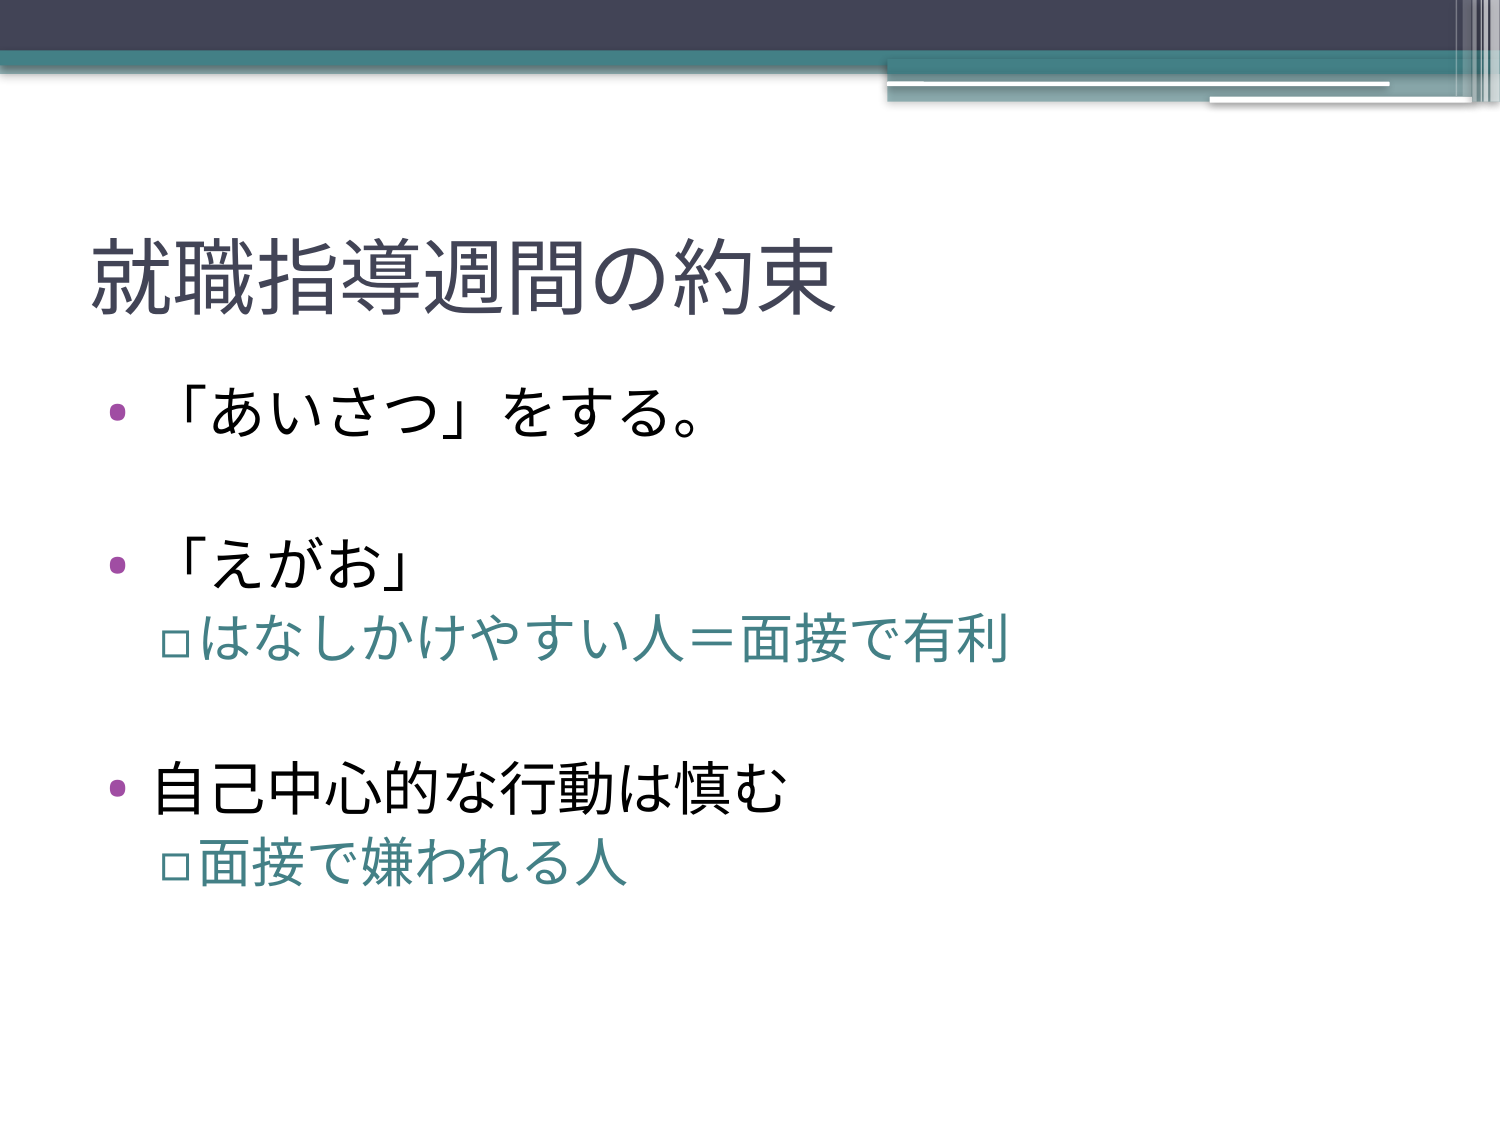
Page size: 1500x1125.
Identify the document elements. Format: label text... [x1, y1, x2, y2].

list 「あいさつ」をする。 「えがお」 はなしかけやすい人＝面接で有利 自己中心的な行動は慎む 面接で嫌われる人 [75, 368, 1425, 1079]
title 就職指導週間の約束 [75, 187, 1425, 363]
